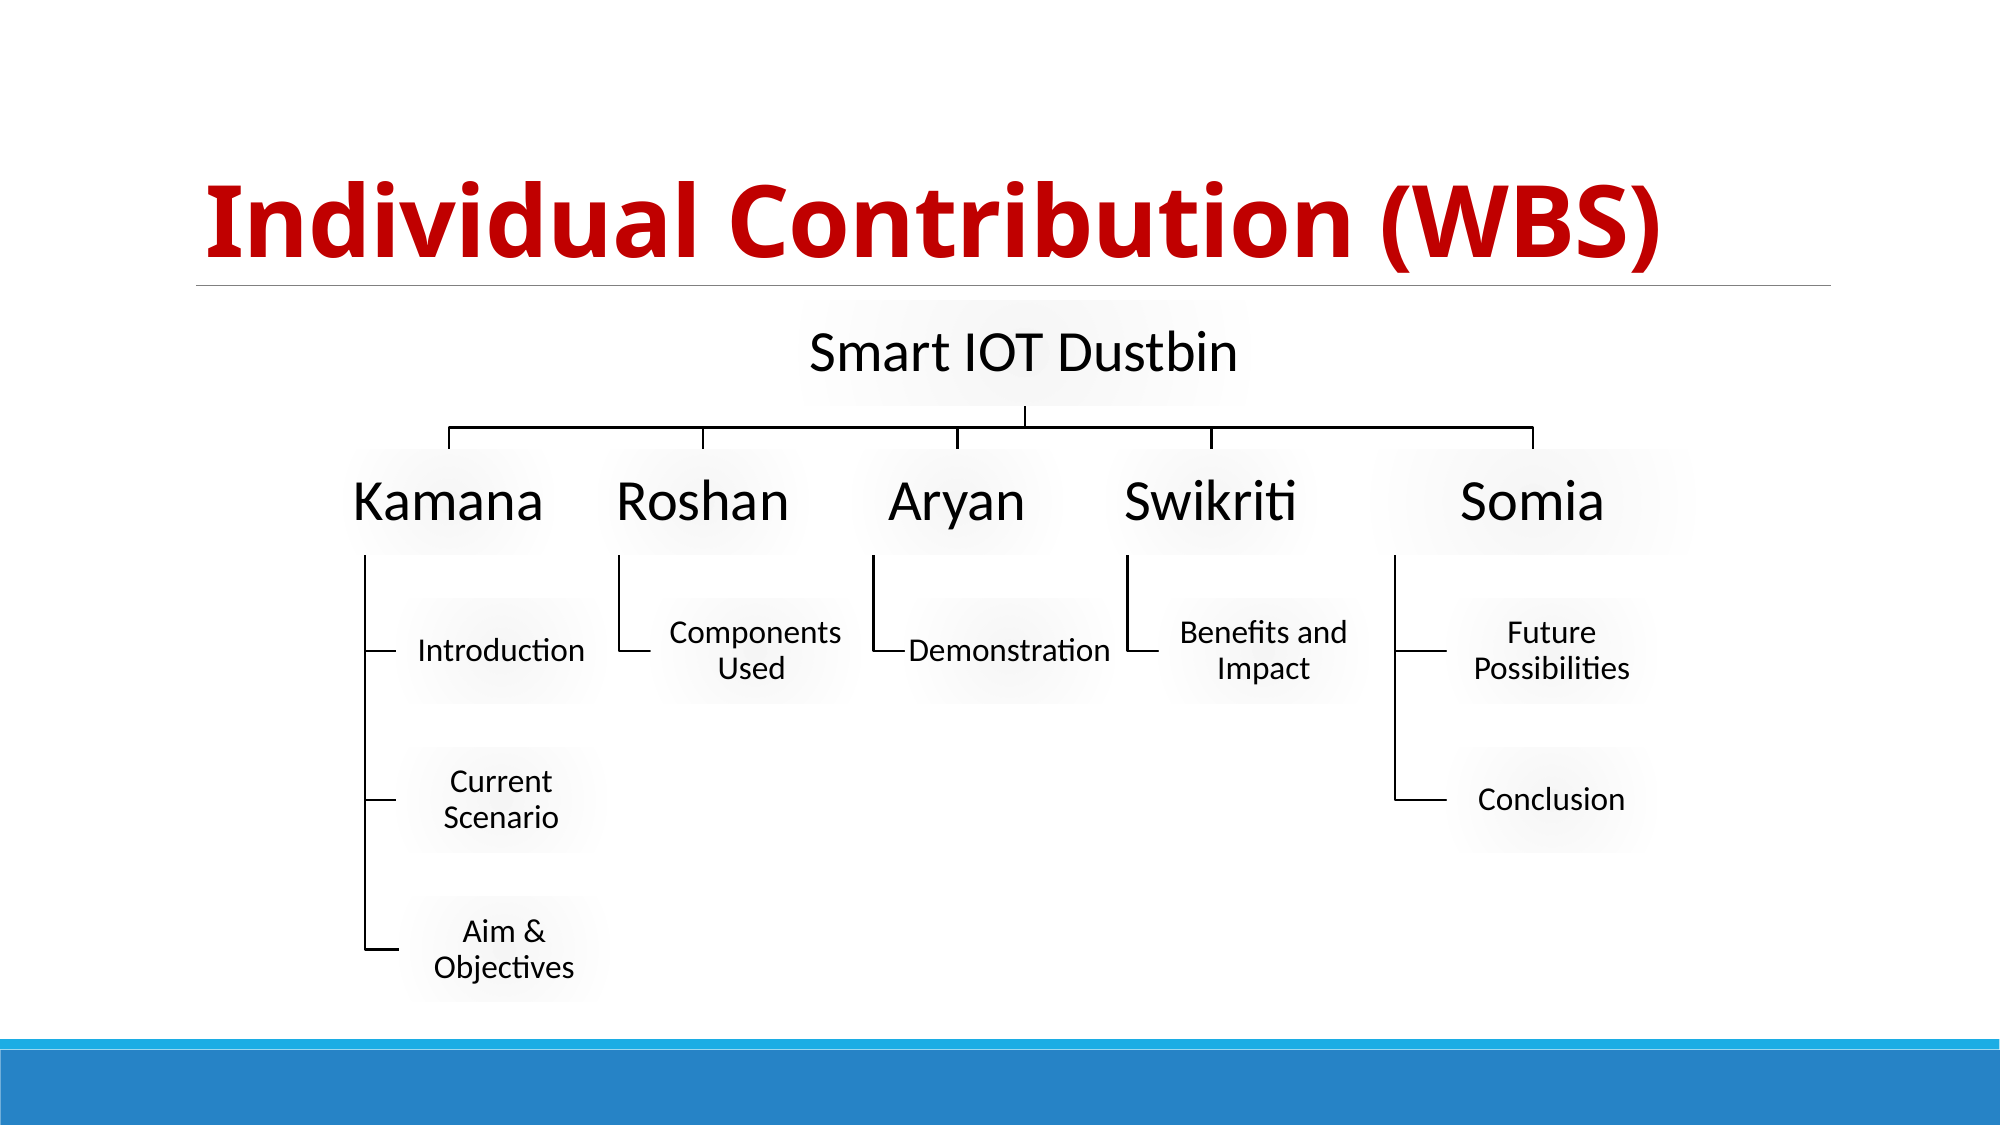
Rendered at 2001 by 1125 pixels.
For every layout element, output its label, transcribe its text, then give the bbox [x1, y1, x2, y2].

title Individual Contribution (WBS) [190, 142, 1826, 285]
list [190, 299, 1860, 1003]
